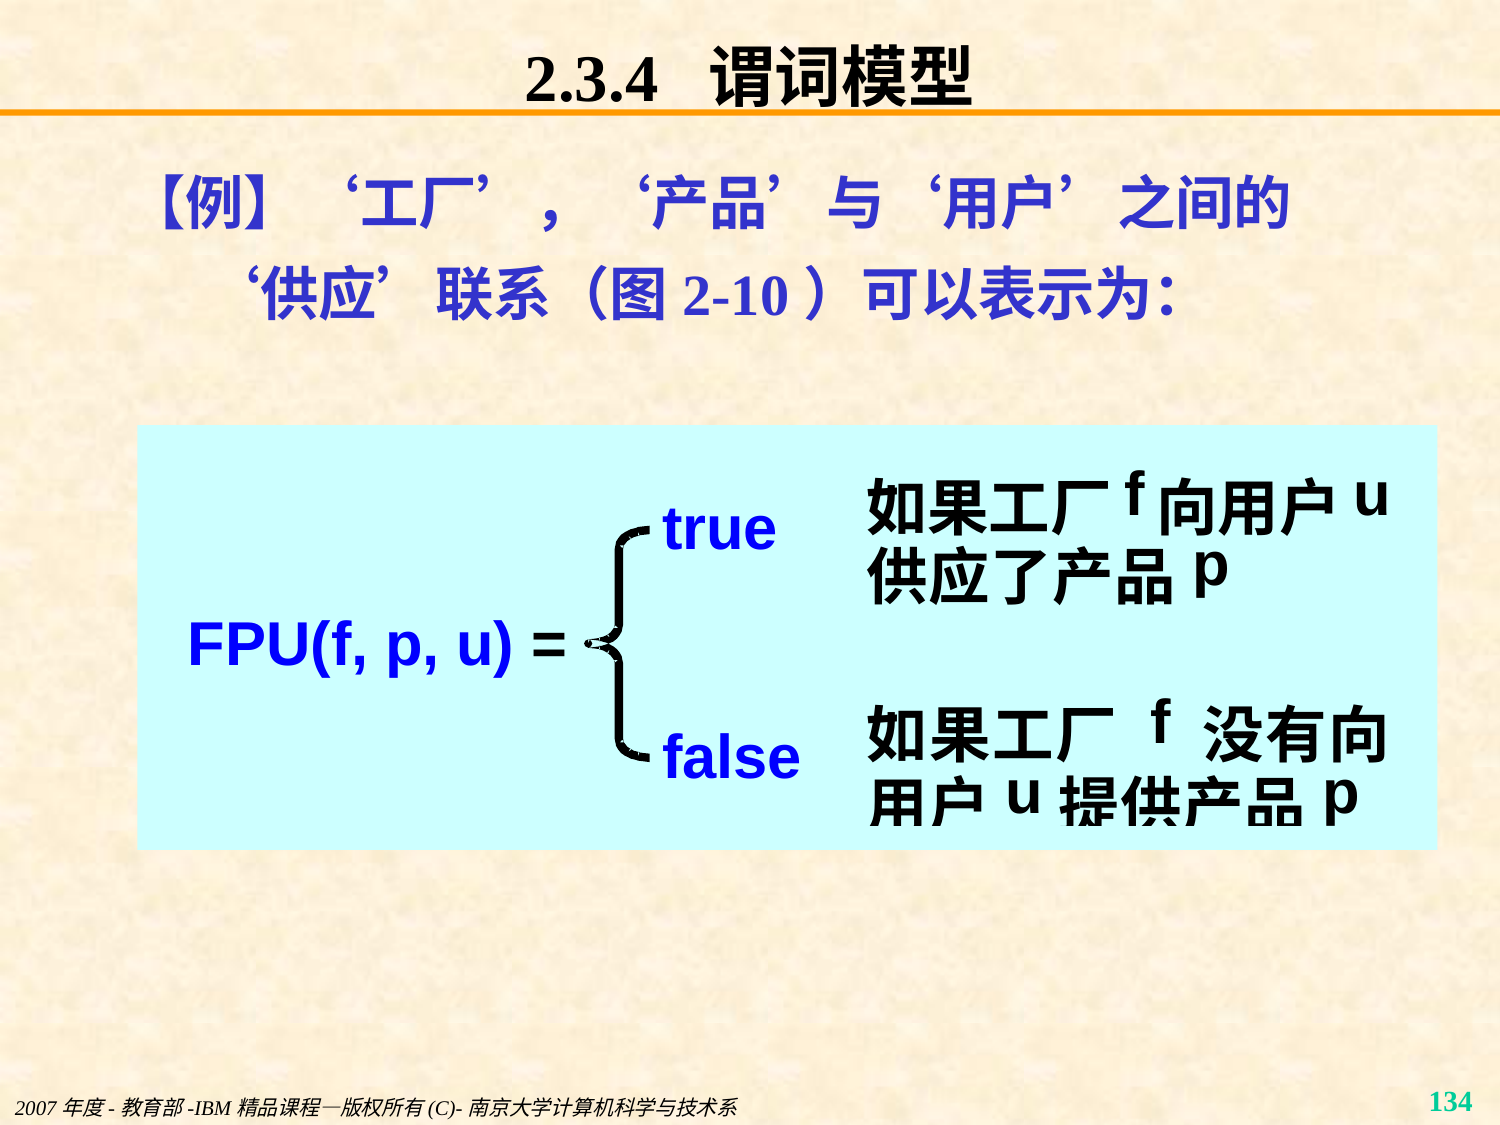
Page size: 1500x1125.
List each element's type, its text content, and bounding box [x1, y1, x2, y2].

picture [0, 116, 1500, 1125]
title 2.3.4 谓词模型 [112, 37, 1388, 113]
picture [0, 0, 1500, 109]
text_box [1174, 1074, 1488, 1113]
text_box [137, 424, 1438, 851]
text_box 2007年度-教育部-IBM精品课程—版权所有(C)-南京大学计算机科学与技术系 [0, 1087, 825, 1125]
list 【例】‘工厂’，‘产品’与‘用户’之间的‘供应’联系（图2-10）可以表示为： [112, 137, 1388, 1051]
